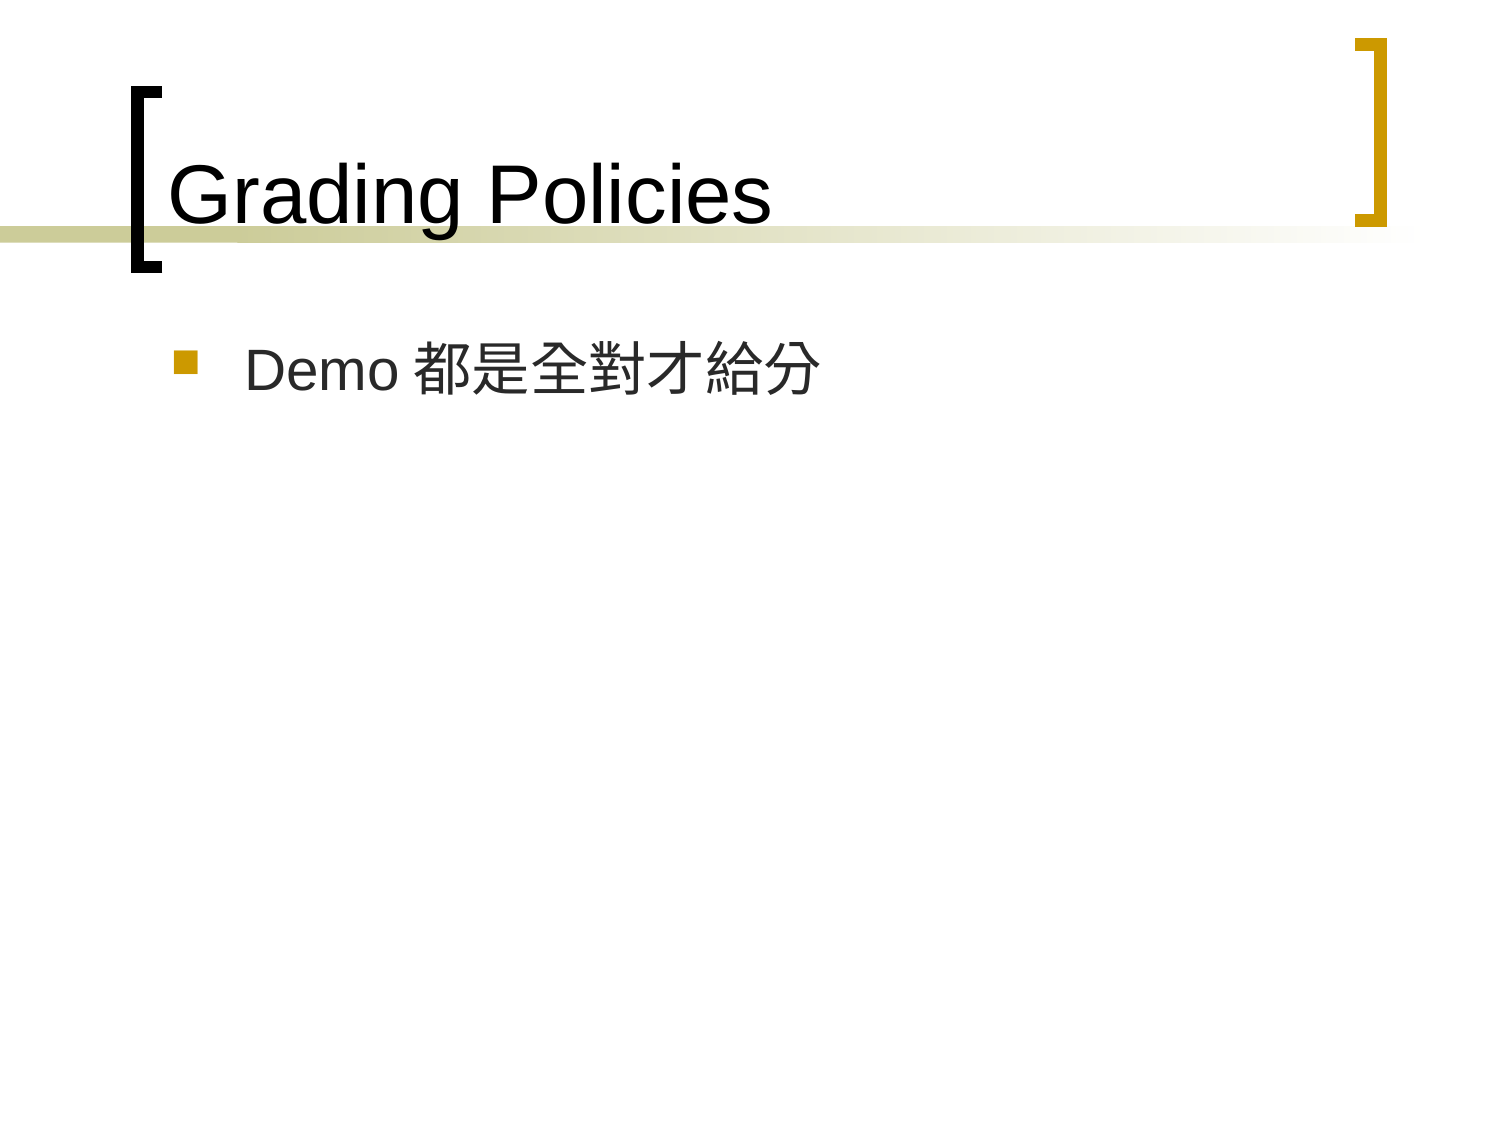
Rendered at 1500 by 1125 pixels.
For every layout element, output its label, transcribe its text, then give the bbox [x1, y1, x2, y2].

title Grading Policies [152, 15, 1328, 248]
list Demo都是全對才給分 [155, 324, 1412, 528]
